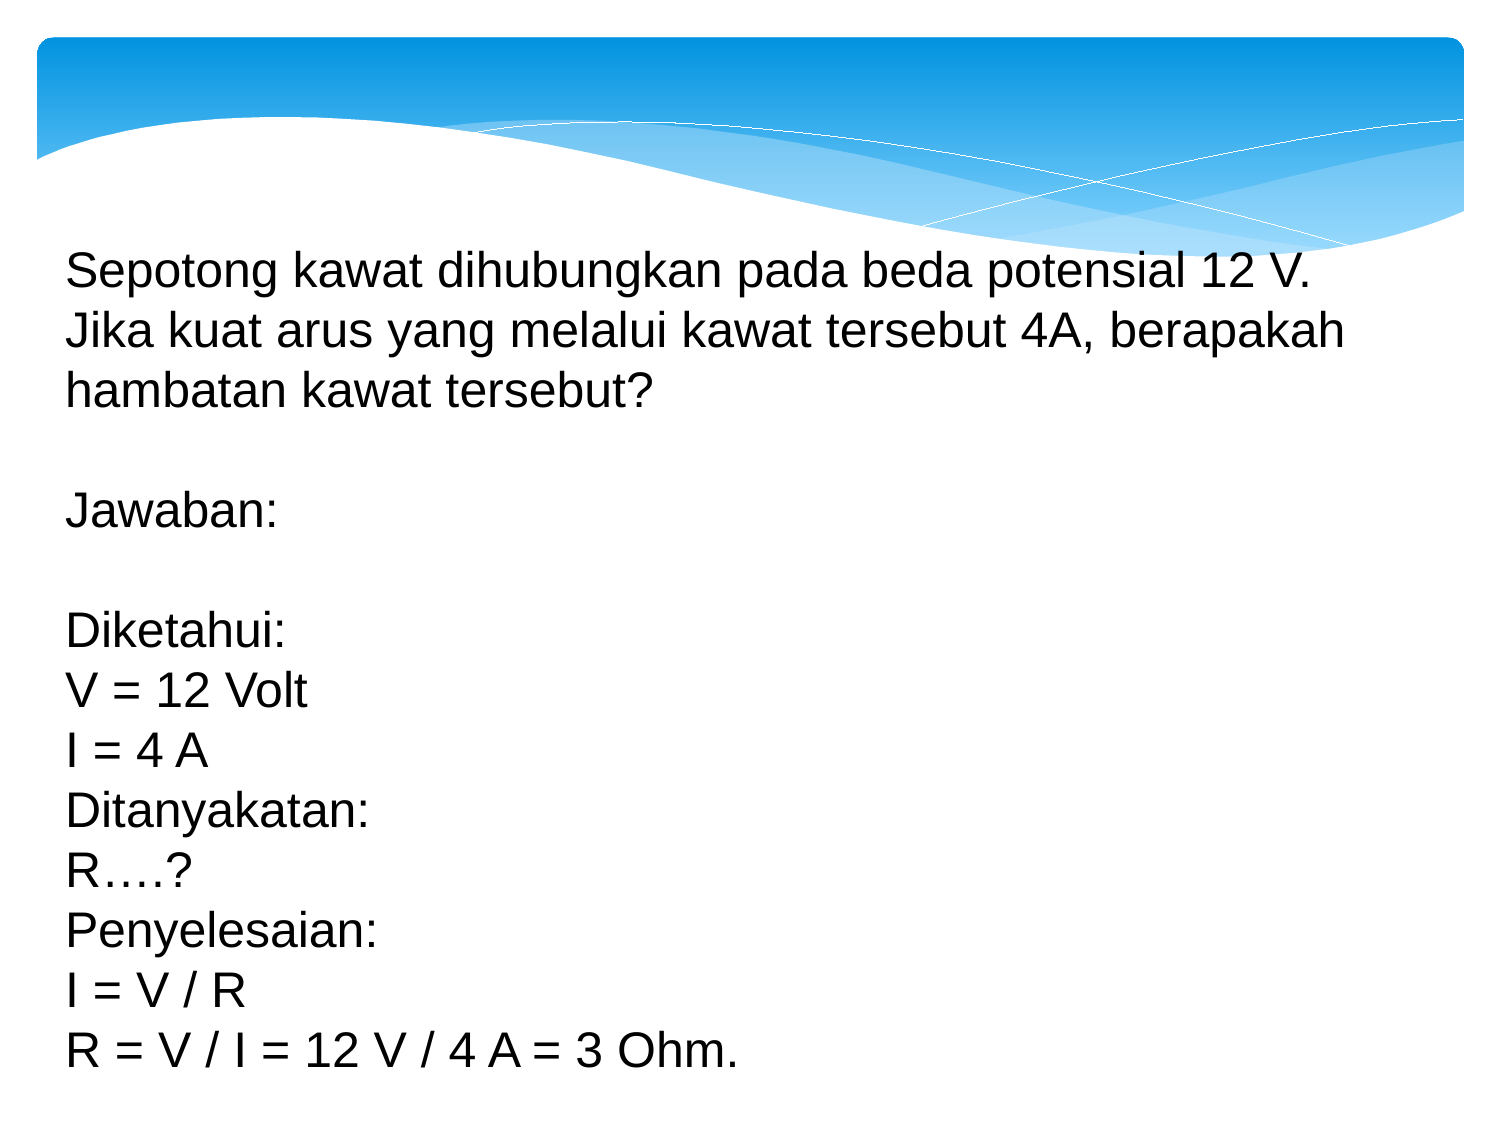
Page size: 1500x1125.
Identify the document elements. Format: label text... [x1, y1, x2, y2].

text_box Sepotong kawat dihubungkan pada beda potensial 12 V. Jika kuat arus yang melalui kawat tersebut 4A, berapakah hambatan kawat tersebut? Jawaban: Diketahui: V = 12 Volt I = 4 A Ditanyakatan: R….? Penyelesaian: I = V / R R = V / I = 12 V / 4 A = 3 Ohm. [50, 230, 1438, 1086]
